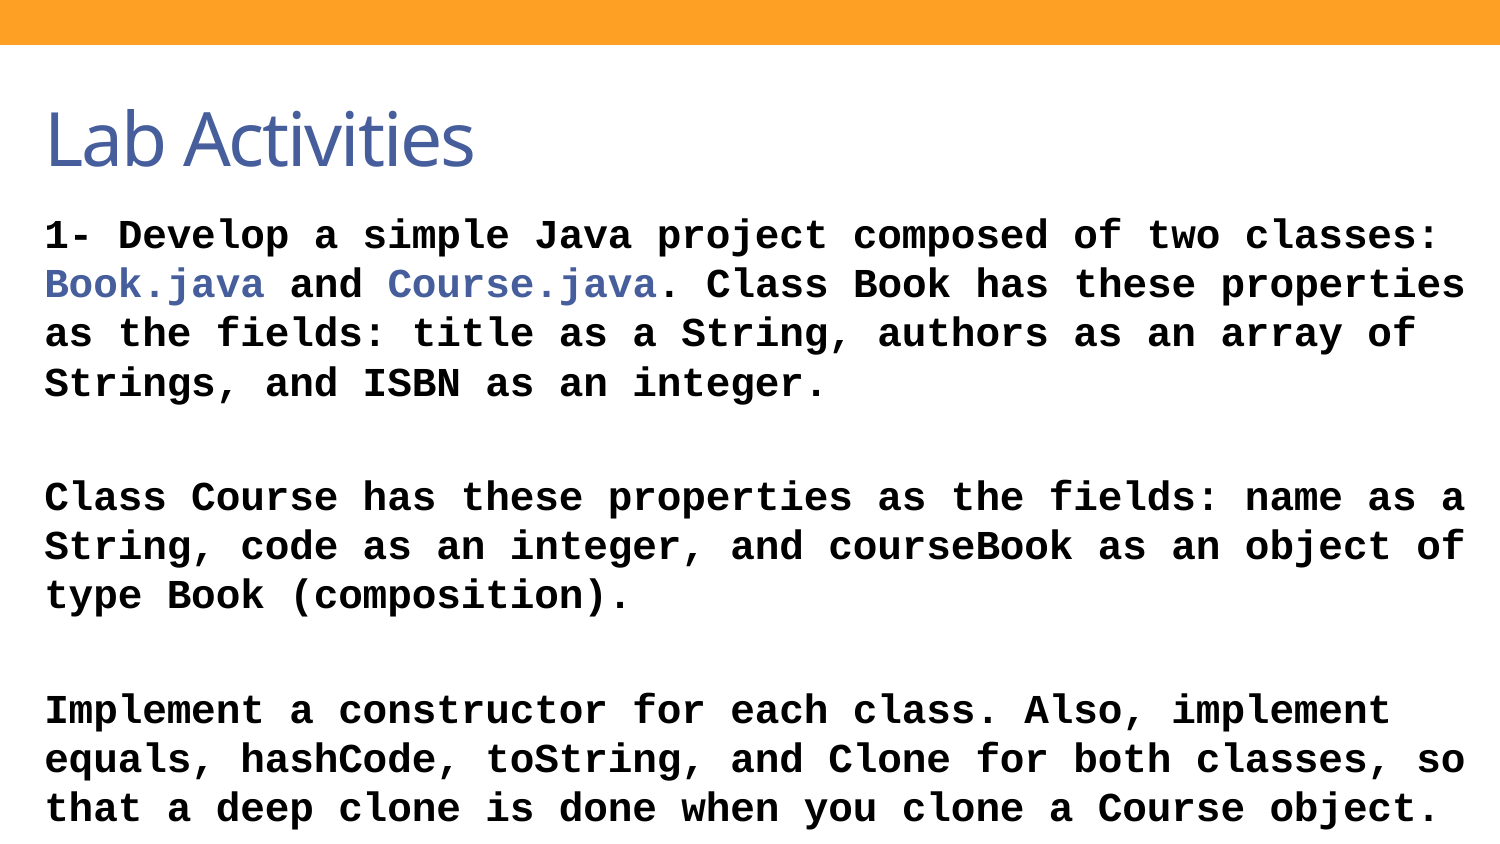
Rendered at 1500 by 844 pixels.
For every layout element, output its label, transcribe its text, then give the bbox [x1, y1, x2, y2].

title Lab Activities [29, 75, 1380, 197]
list 1- Develop a simple Java project composed of two classes: Book.java and Course.java. Class Book has these properties as the fields: title as a String, authors as an array of Strings, and ISBN as an integer. Class Course has these properties as the fields: name as a String, code as an integer, and courseBook as an object of type Book (composition). Implement a constructor for each class. Also, implement equals, hashCode, toString, and Clone for both classes, so that a deep clone is done when you clone a Course object. [29, 200, 1500, 844]
